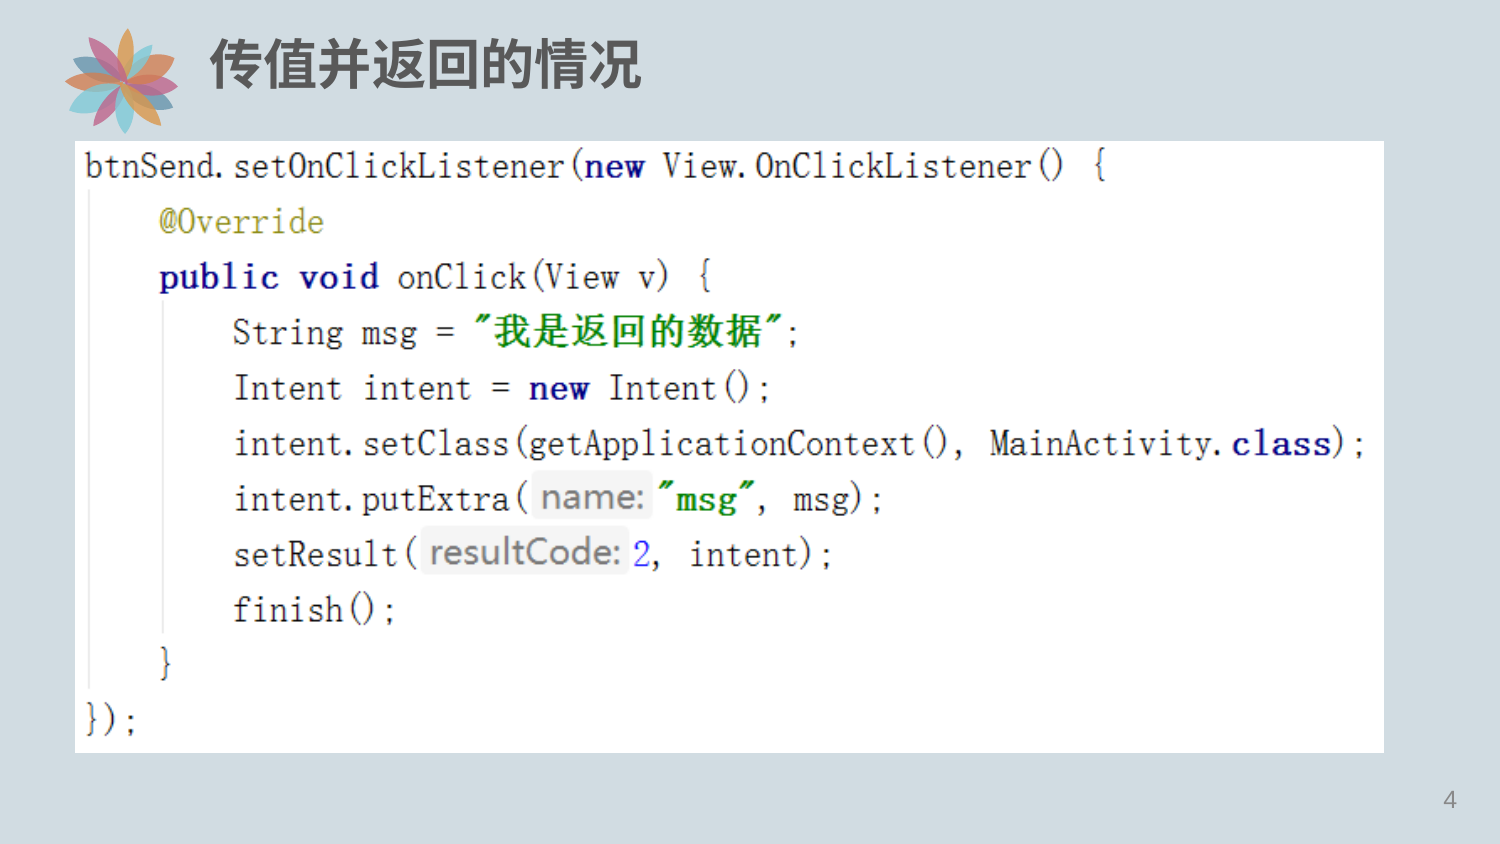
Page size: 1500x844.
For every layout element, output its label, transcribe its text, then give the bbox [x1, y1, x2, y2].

picture [74, 141, 1384, 753]
title 传值并返回的情况 [194, 23, 1195, 122]
slide_number 3 [1364, 776, 1473, 822]
